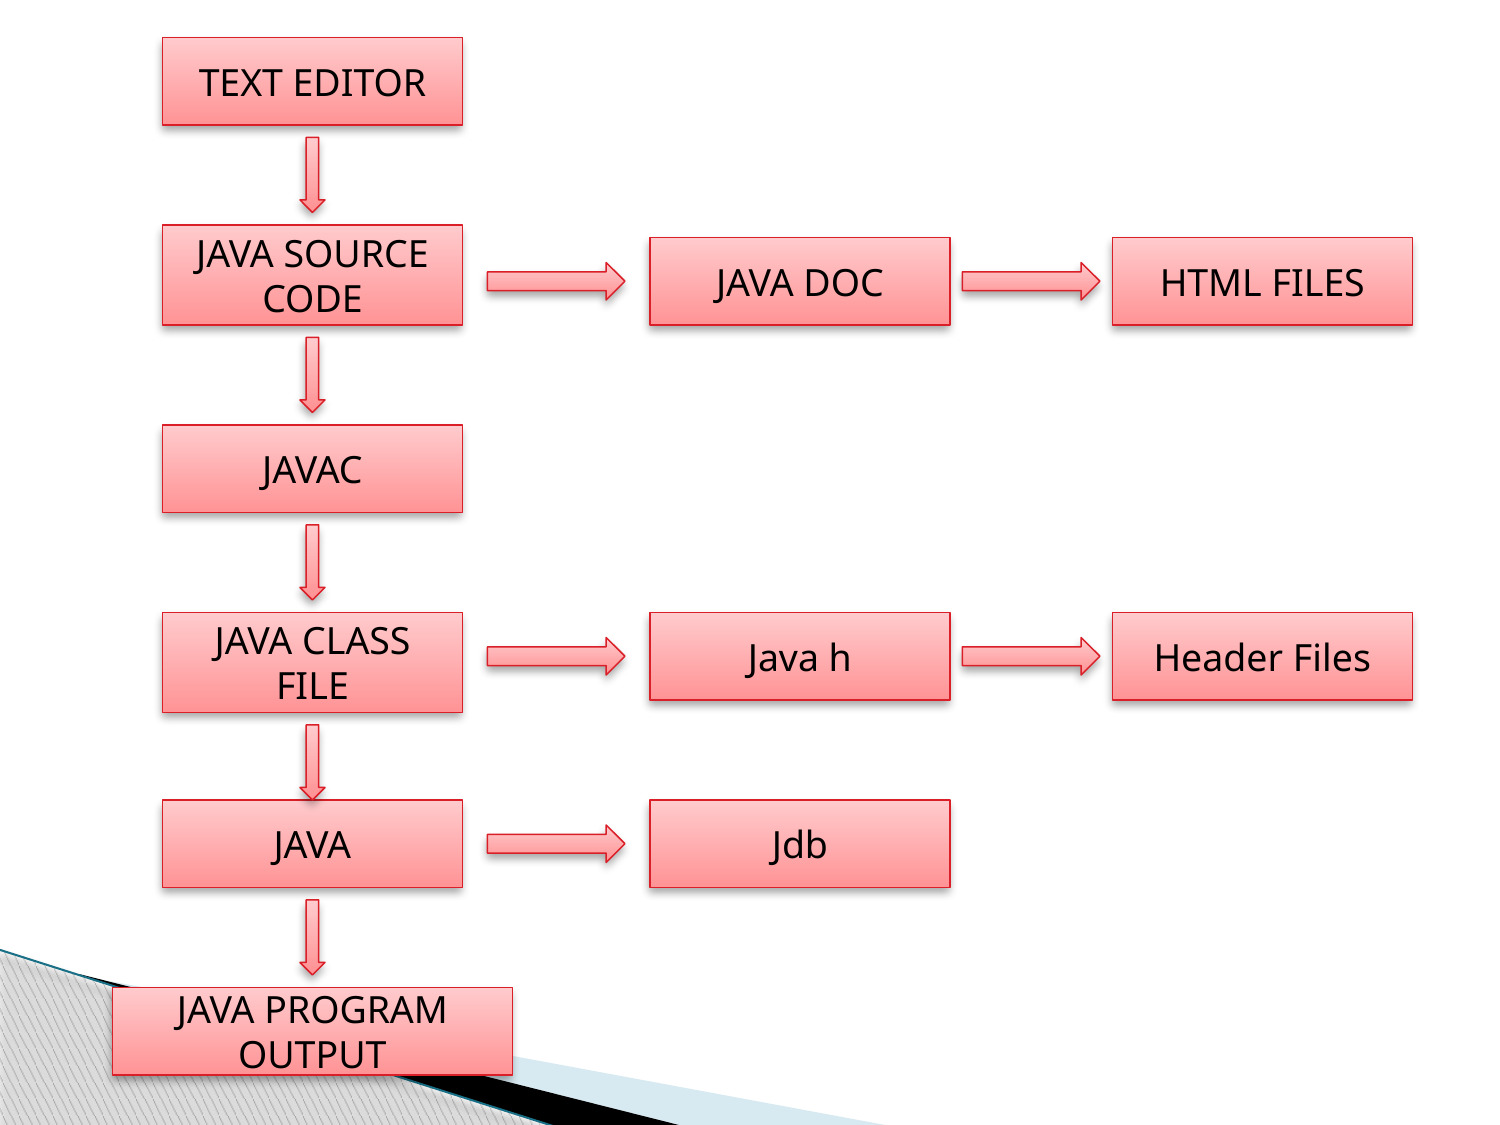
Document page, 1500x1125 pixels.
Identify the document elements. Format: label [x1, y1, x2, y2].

text_box [112, 37, 1413, 1076]
